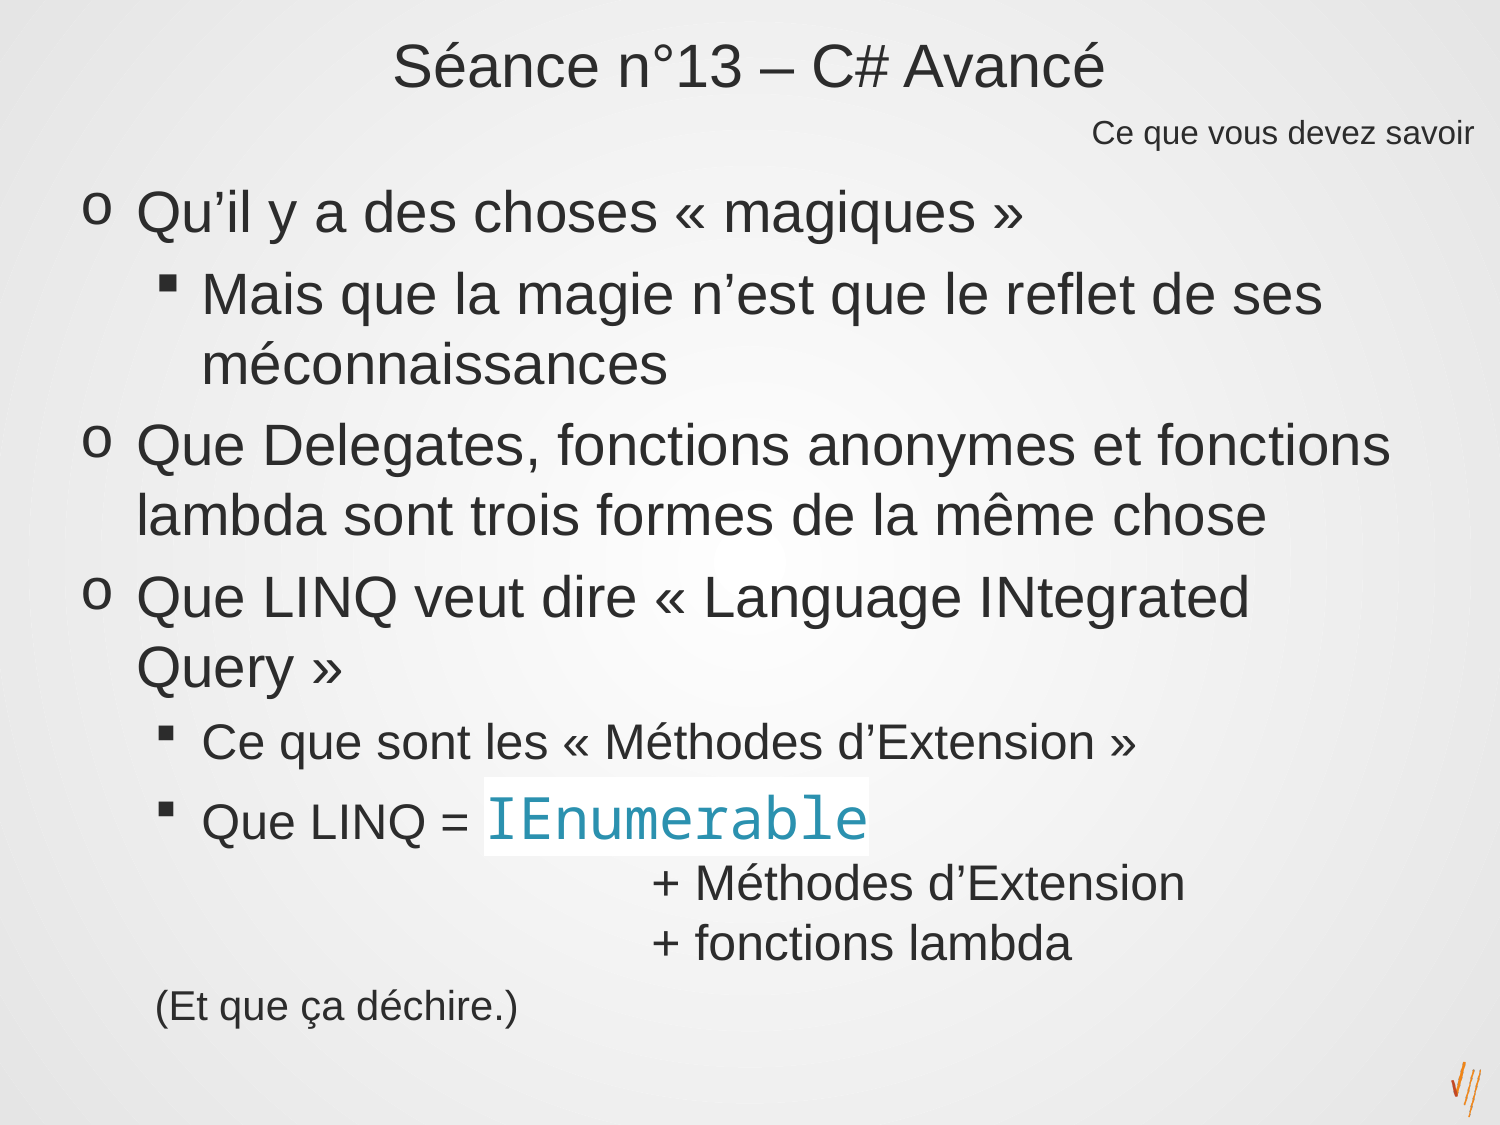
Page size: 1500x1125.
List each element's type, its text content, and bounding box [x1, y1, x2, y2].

picture [1435, 1058, 1498, 1121]
title Séance n°13 – C# Avancé [64, 19, 1436, 108]
list Qu’il y a des choses « magiques » Mais que la magie n’est que le reflet de ses méconnaissances Que Delegates, fonctions anonymes et fonctions lambda sont trois formes de la même chose Que LINQ veut dire « Language INtegrated Query » Ce que sont les « Méthodes d’Extension » Que LINQ = IEnumerable + Méthodes d’Extension + fonctions lambda (Et que ça déchire.) [64, 166, 1447, 1047]
